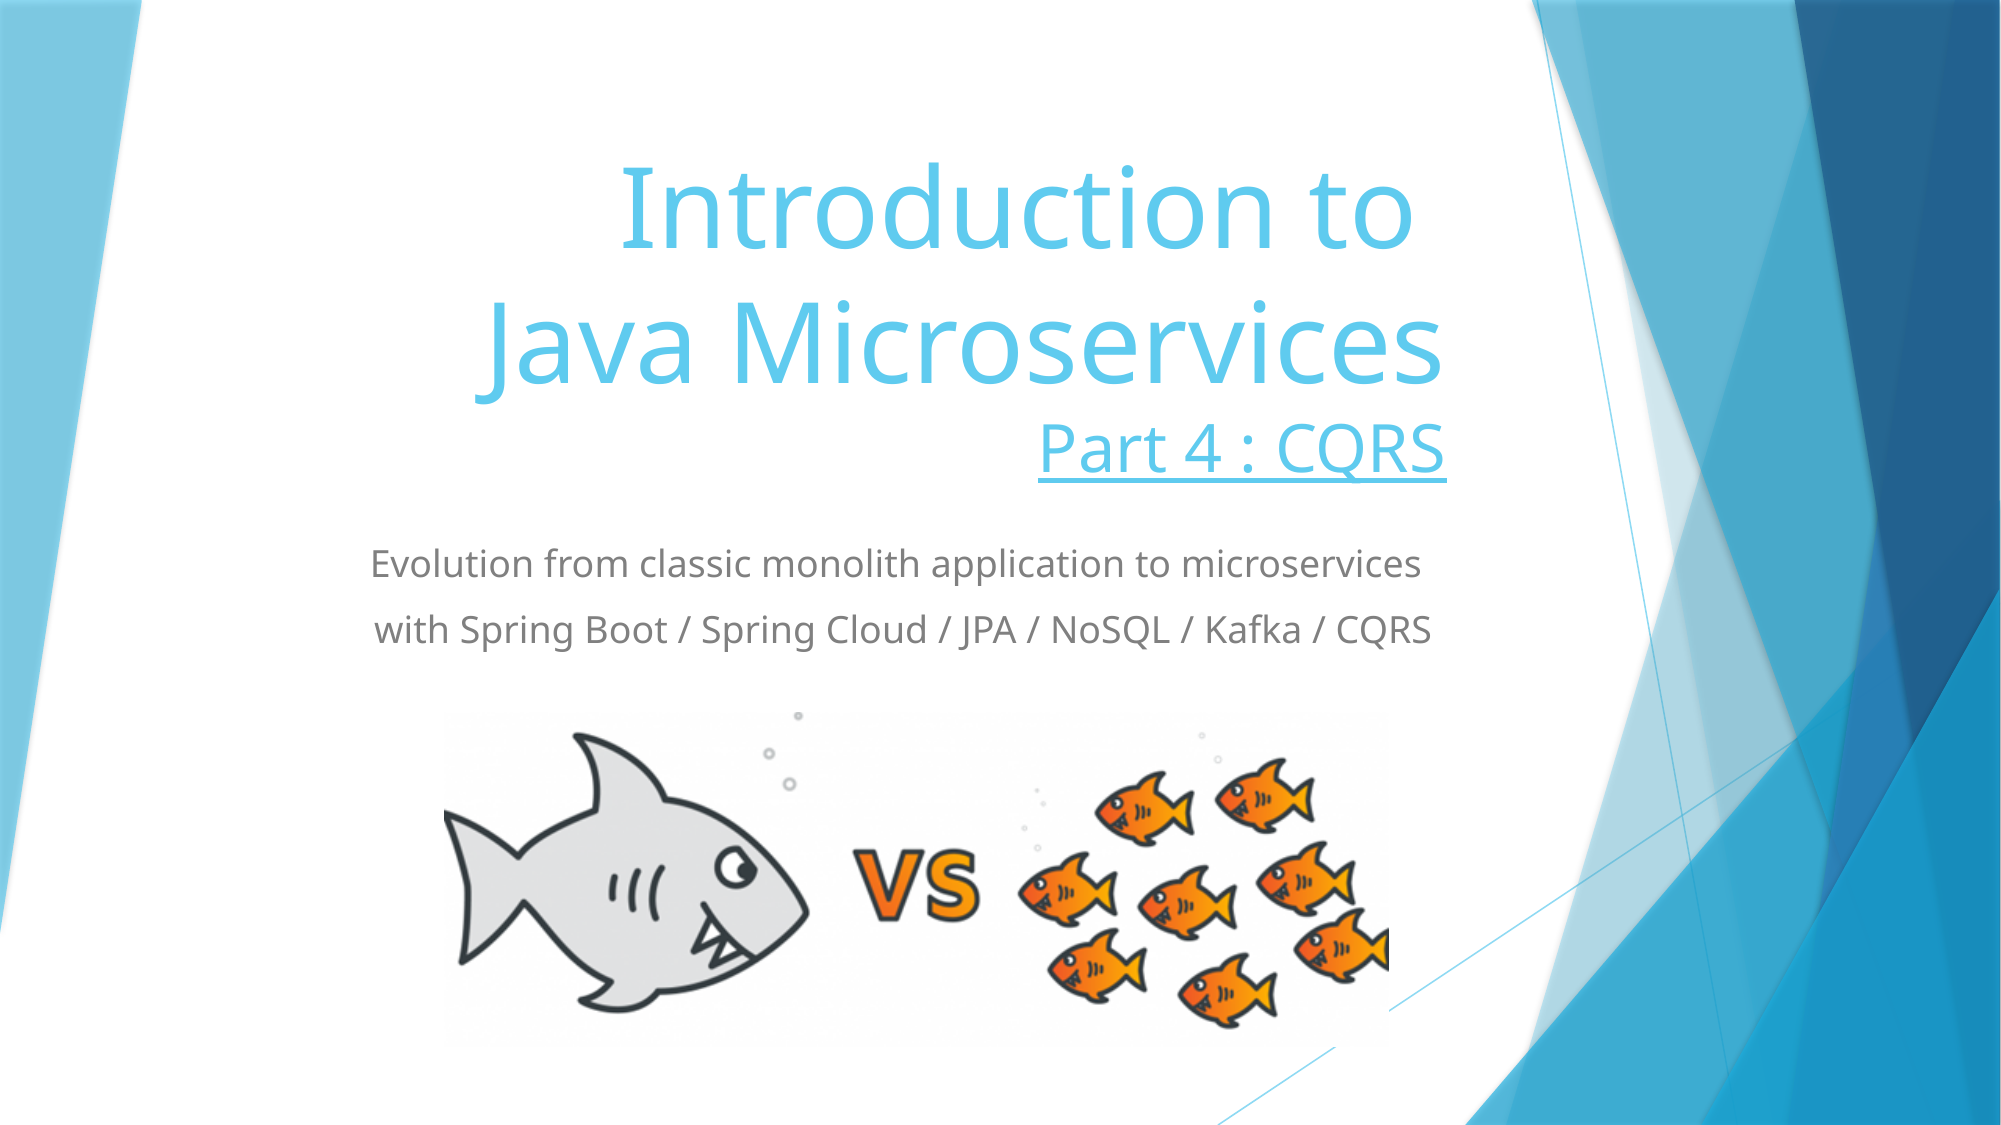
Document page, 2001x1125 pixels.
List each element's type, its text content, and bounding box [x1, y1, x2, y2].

title Introduction to Java Microservices Part 4 : CQRS [187, 223, 1462, 494]
picture [444, 711, 1390, 1048]
subtitle Evolution from classic monolith application to microservices with Spring Boot / Spring Cloud / JPA / NoSQL / Kafka / CQRS [173, 532, 1448, 713]
